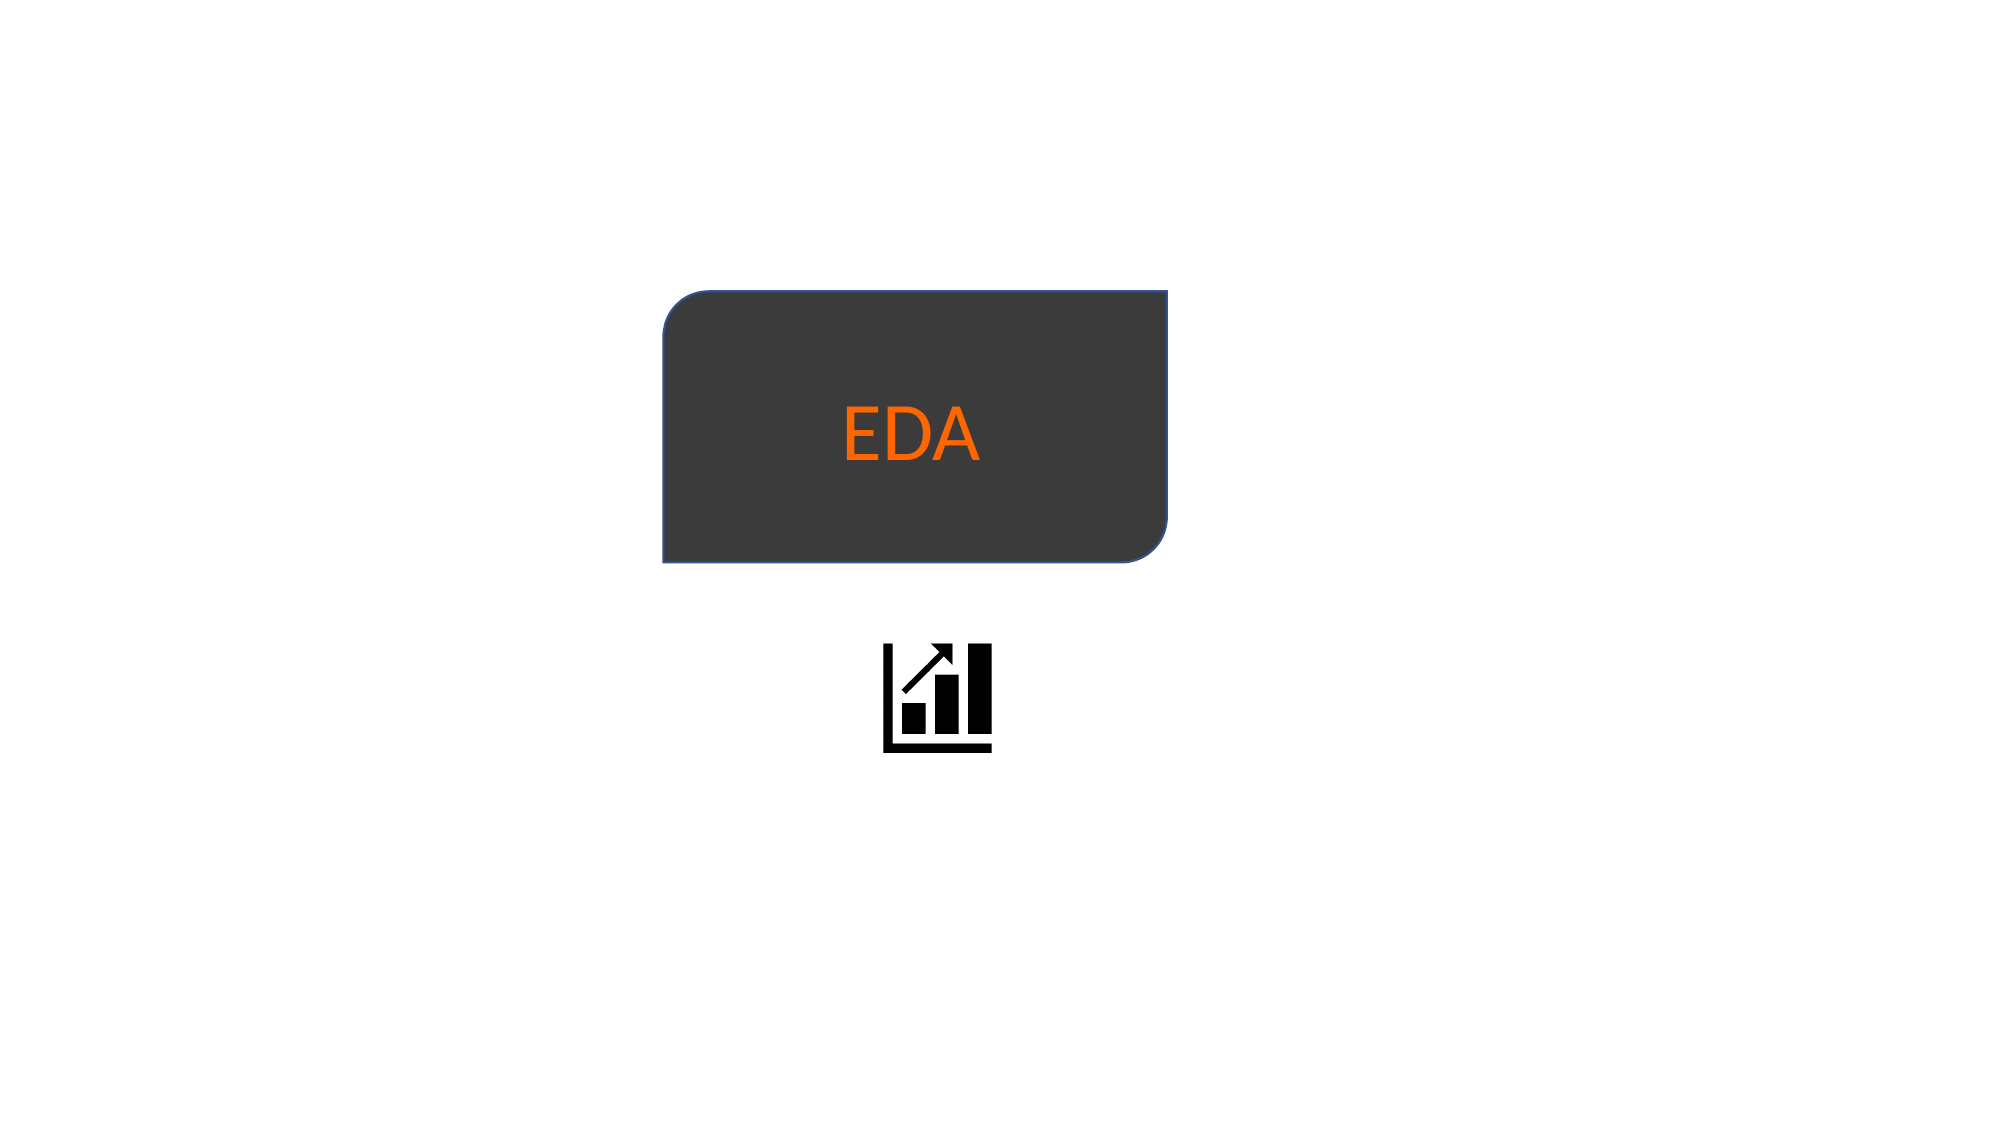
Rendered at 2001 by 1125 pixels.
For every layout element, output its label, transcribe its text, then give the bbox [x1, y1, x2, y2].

picture [861, 622, 1012, 774]
text_box EDA [662, 290, 1168, 564]
